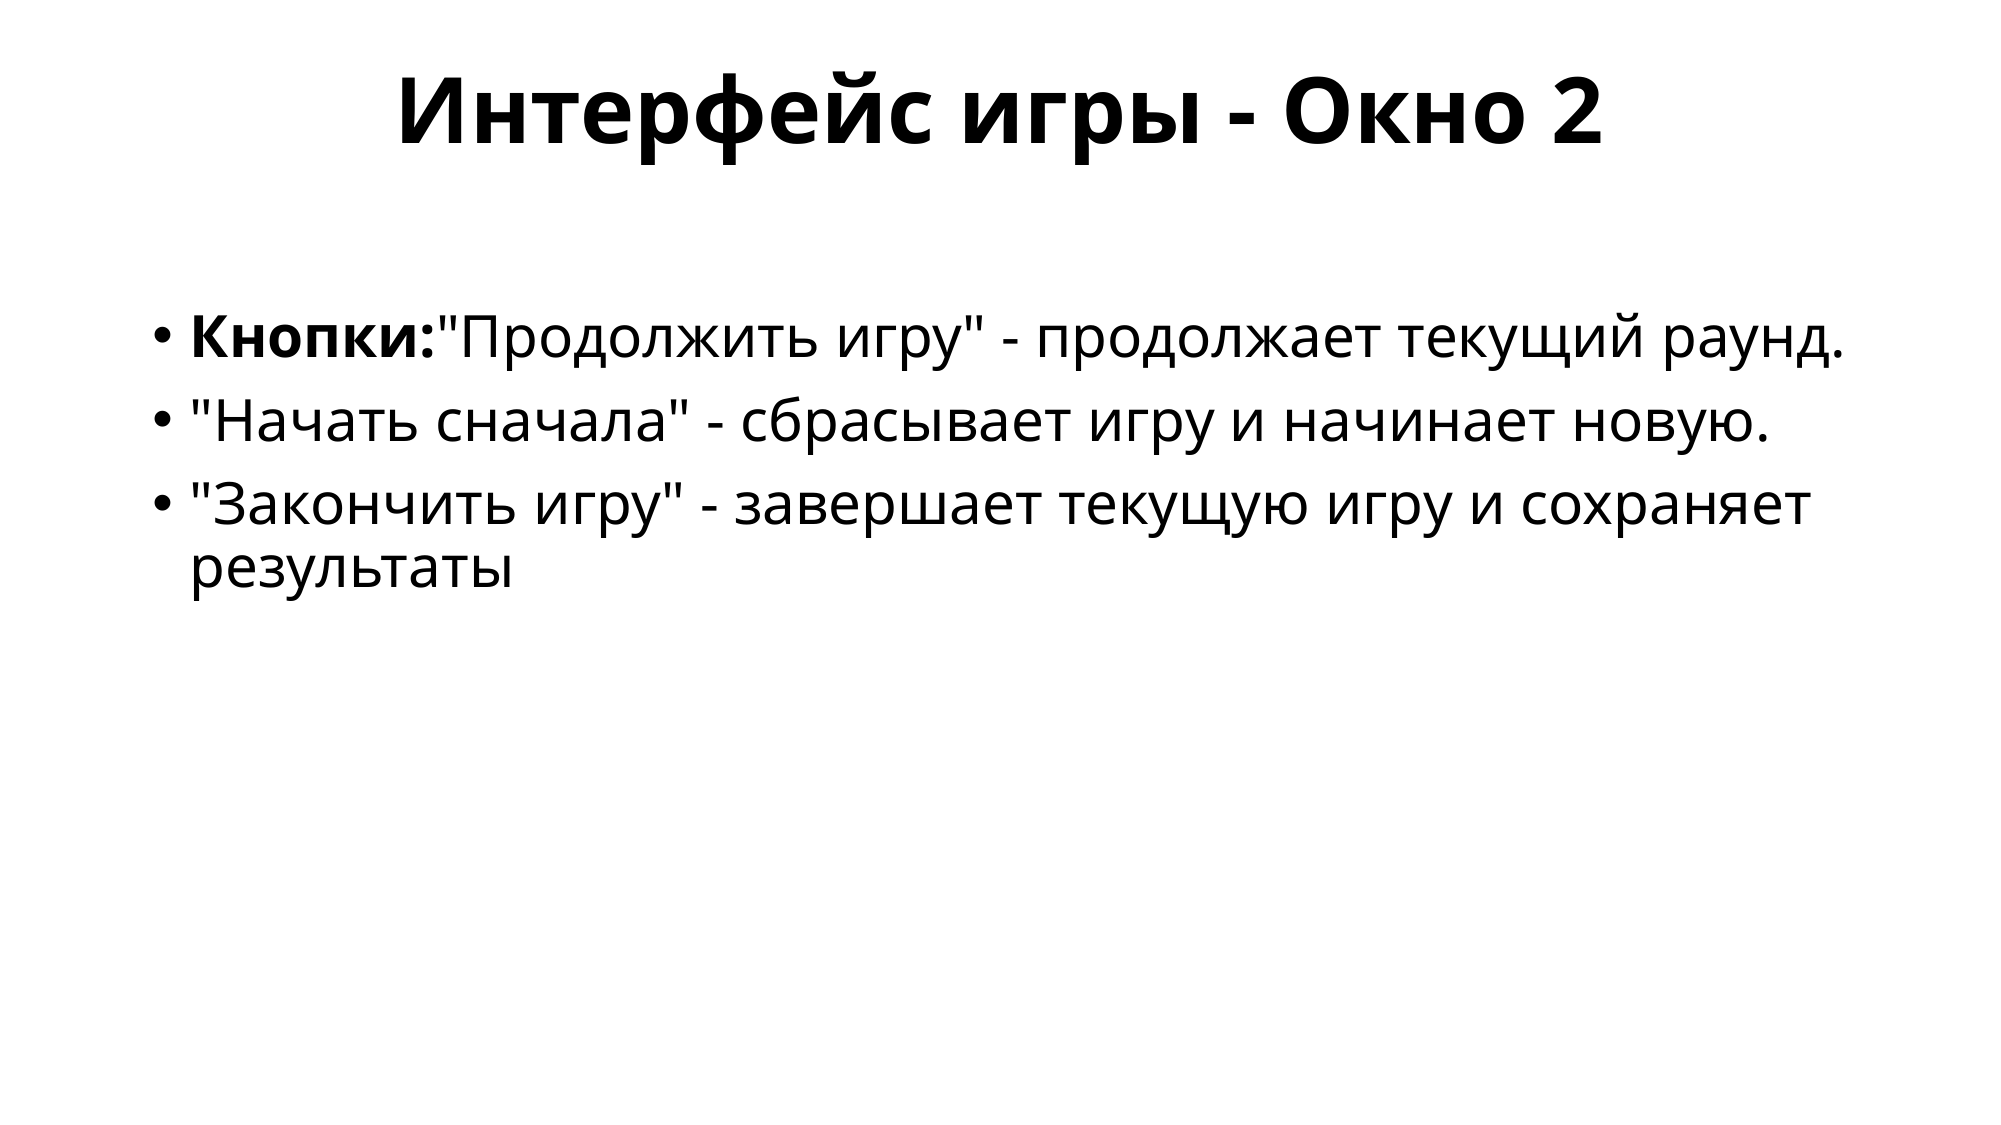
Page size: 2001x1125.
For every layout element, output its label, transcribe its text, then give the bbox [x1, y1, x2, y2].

title Интерфейс игры - Окно 2 [137, 59, 1863, 278]
list Кнопки:"Продолжить игру" - продолжает текущий раунд. "Начать сначала" - сбрасывает игру и начинает новую. "Закончить игру" - завершает текущую игру и сохраняет результаты [137, 299, 1863, 1014]
